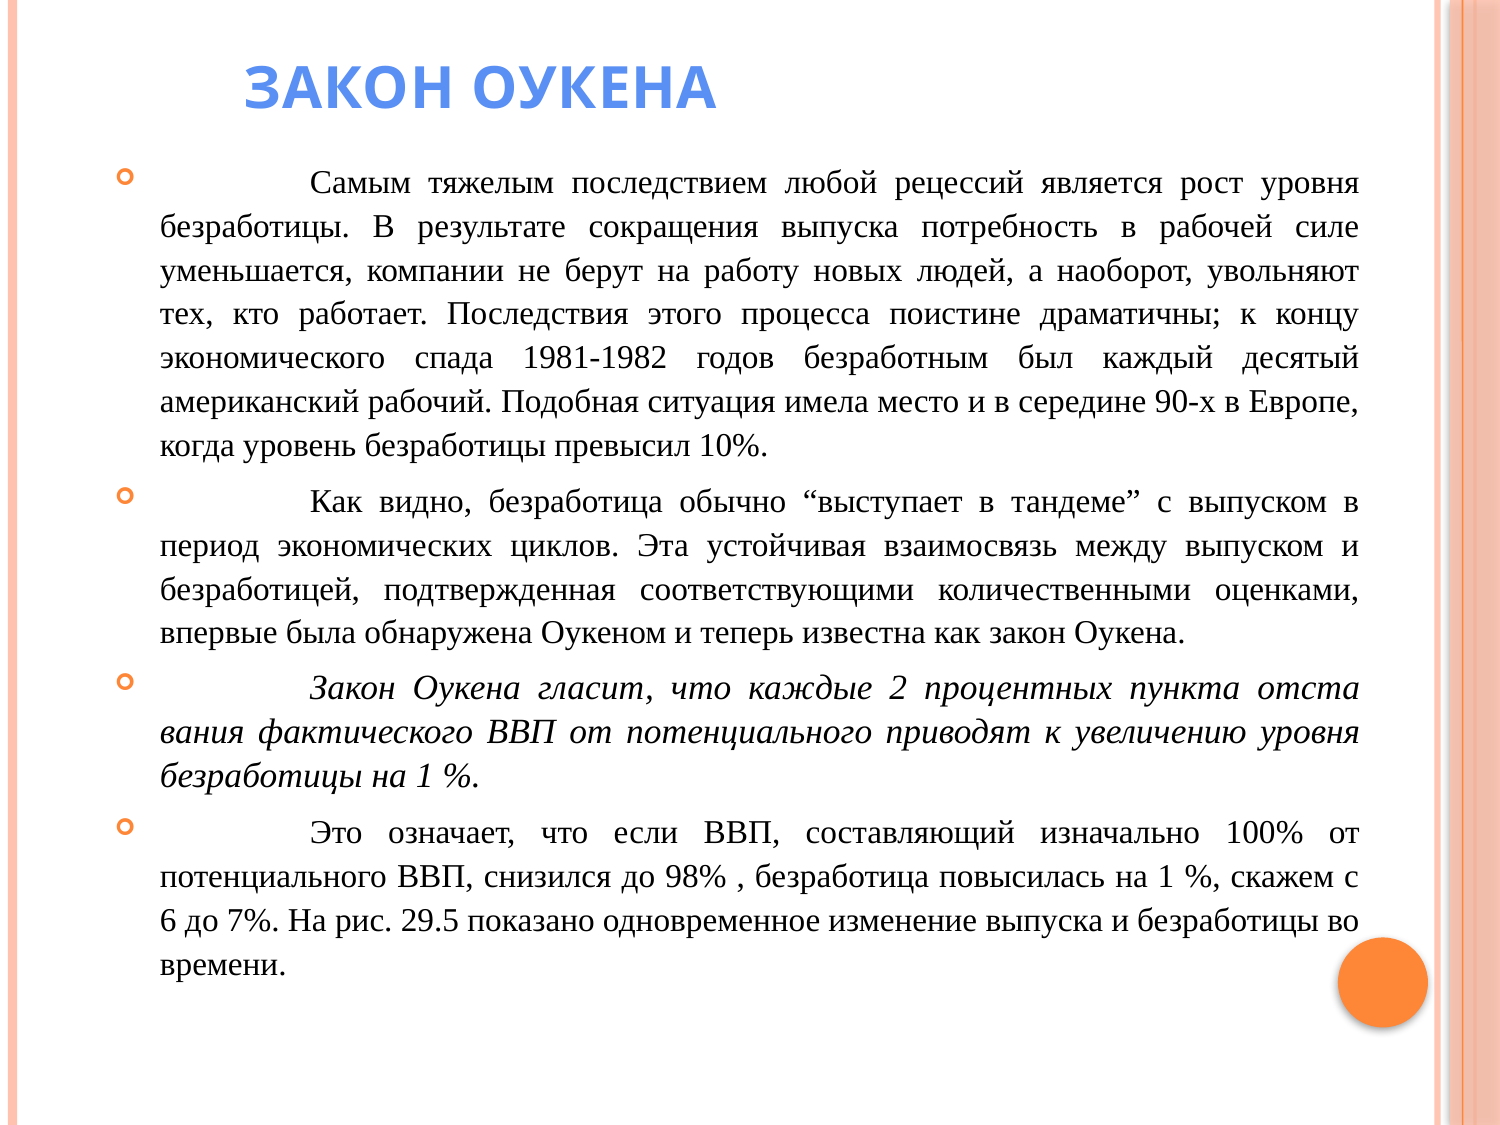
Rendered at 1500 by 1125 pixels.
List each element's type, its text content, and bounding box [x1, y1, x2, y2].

list Самым тяжелым последствием любой рецессий является рост уровня безработицы. В результате сокращения выпуска потребность в рабочей силе уменьшается, компании не берут на работу новых людей, а наоборот, увольняют тех, кто работает. Последствия этого процесса поистине драматичны; к концу экономического спада 1981-1982 годов безработным был каждый десятый американский рабочий. Подобная ситуация имела место и в середине 90-х в Европе, когда уровень безработицы превысил 10%. Как видно, безработица обычно “выступает в тандеме” с выпуском в период экономических циклов. Эта устойчивая взаимосвязь между выпуском и безработицей, подтвержденная соответствующими количественными оценками, впервые была обнаружена Оукеном и теперь известна как закон Оукена. Закон Оукена гласит, что каждые 2 процентных пункта отста­вания фактического ВВП от потенциального приводят к увеличению уровня безработицы на 1 %. Это означает, что если ВВП, составляющий изначально 100% от потенциального ВВП, снизился до 98% , безработица повысилась на 1 %, скажем с 6 до 7%. На рис. 29.5 показано одновременное изменение выпуска и безработицы во времени. [100, 149, 1376, 1059]
text_box ЗАКОН ОУКЕНА [228, 42, 733, 128]
